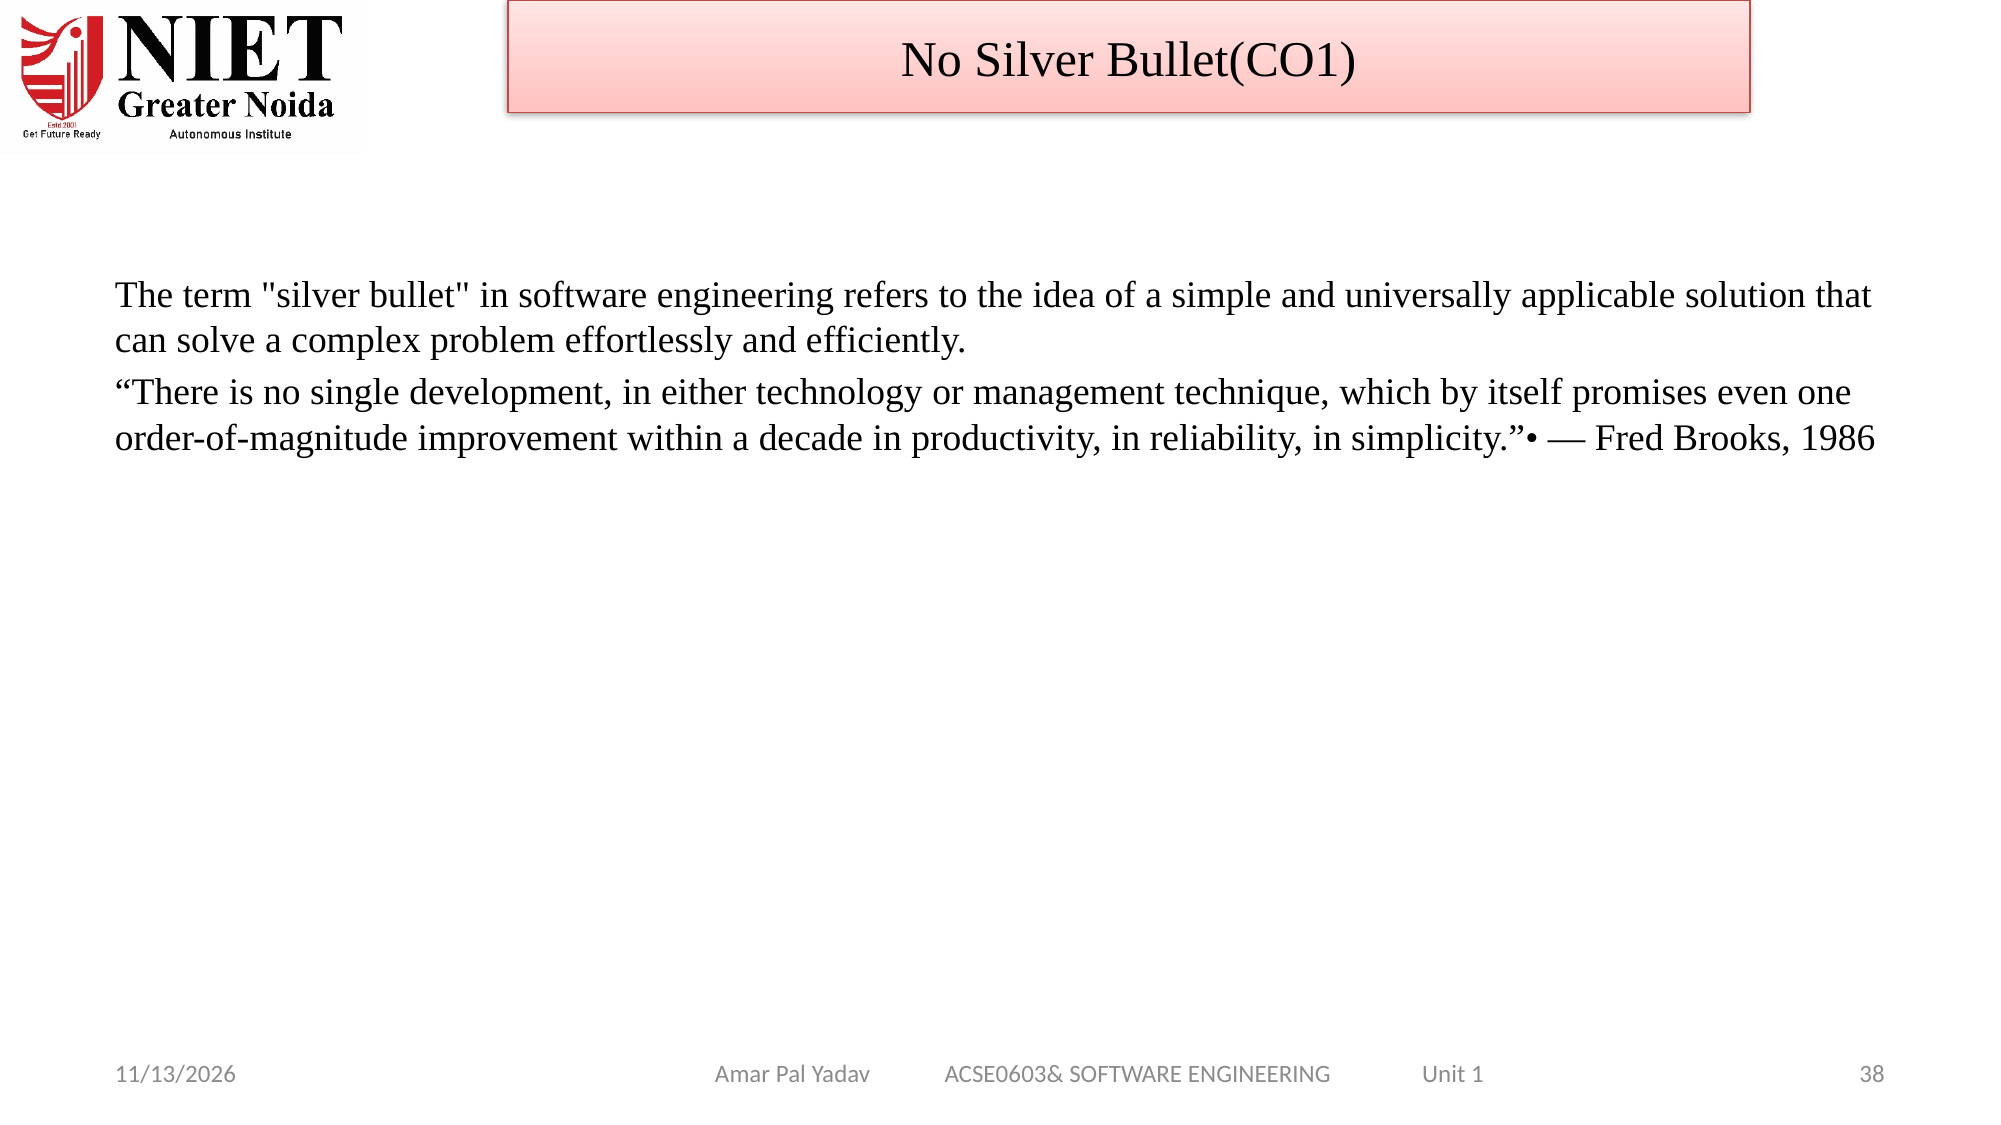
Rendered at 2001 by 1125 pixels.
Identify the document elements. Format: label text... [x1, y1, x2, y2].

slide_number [99, 1042, 567, 1103]
picture [0, 0, 363, 156]
text_box No Silver Bullet(CO1) [507, 0, 1751, 113]
footer Amar Pal Yadav ACSE0603& SOFTWARE ENGINEERING Unit 1 [633, 1042, 1433, 1103]
slide_number 38 [1433, 1042, 1900, 1103]
list The term "silver bullet" in software engineering refers to the idea of a simple and universally applicable solution that can solve a complex problem effortlessly and efficiently. “There is no single development, in either technology or management technique, which by itself promises even one order-of-magnitude improvement within a decade in productivity, in reliability, in simplicity.”• — Fred Brooks, 1986 [99, 262, 1900, 1005]
